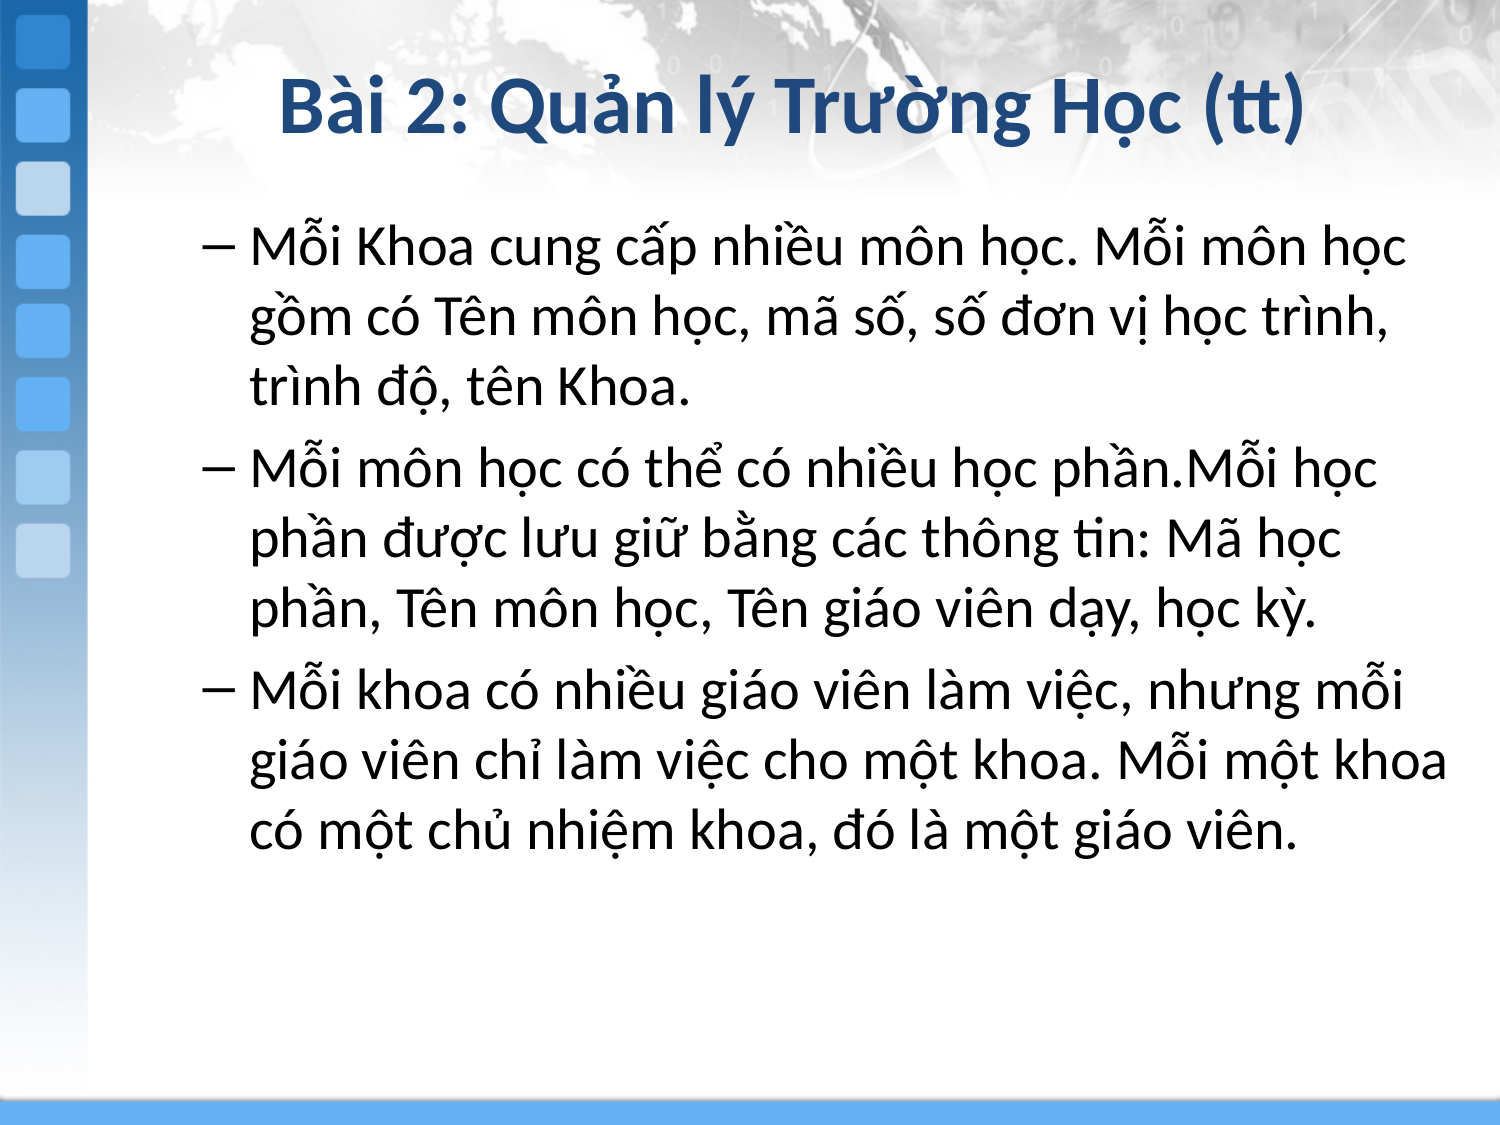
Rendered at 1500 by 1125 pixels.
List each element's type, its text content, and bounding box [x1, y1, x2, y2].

title Bài 2: Quản lý Trường Học (tt) [112, 24, 1475, 175]
picture [0, 0, 1500, 1125]
list Mỗi Khoa cung cấp nhiều môn học. Mỗi môn học gồm có Tên môn học, mã số, số đơn vị học trình, trình độ, tên Khoa. Mỗi môn học có thể có nhiều học phần.Mỗi học phần được lưu giữ bằng các thông tin: Mã học phần, Tên môn học, Tên giáo viên dạy, học kỳ. Mỗi khoa có nhiều giáo viên làm việc, nhưng mỗi giáo viên chỉ làm việc cho một khoa. Mỗi một khoa có một chủ nhiệm khoa, đó là một giáo viên. [112, 200, 1475, 1088]
